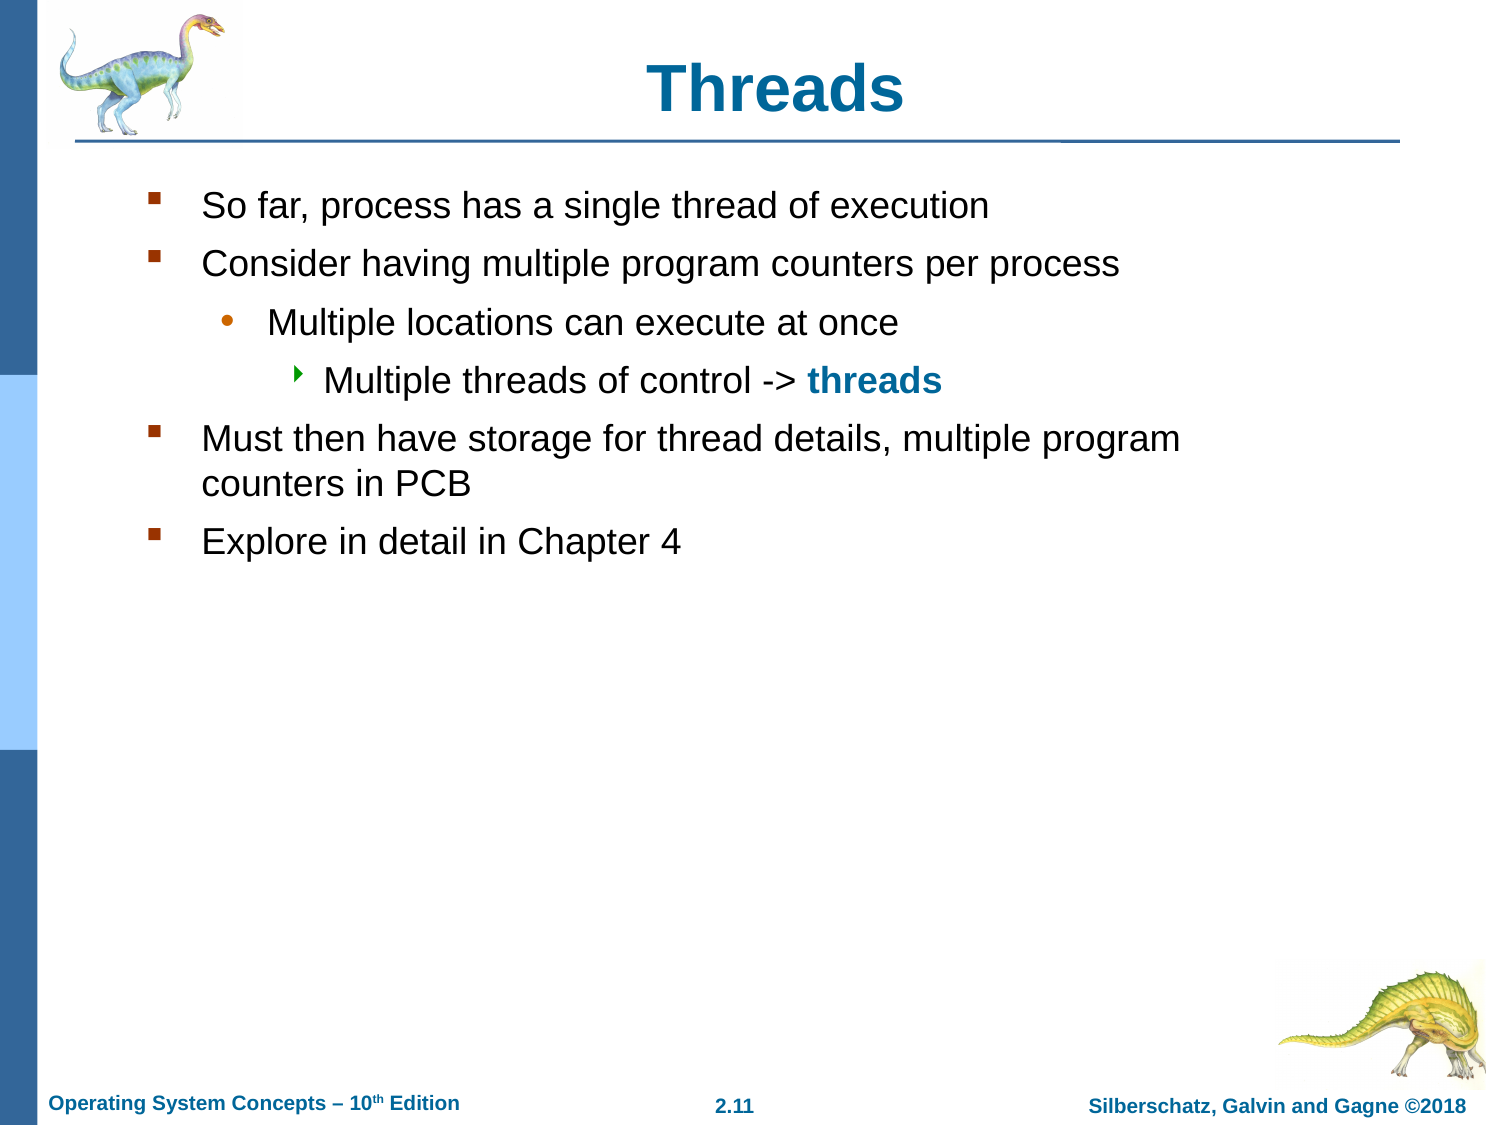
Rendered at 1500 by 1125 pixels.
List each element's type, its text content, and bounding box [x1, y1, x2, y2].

title Threads [170, 37, 1383, 133]
list So far, process has a single thread of execution Consider having multiple program counters per process Multiple locations can execute at once Multiple threads of control -> threads Must then have storage for thread details, multiple program counters in PCB Explore in detail in Chapter 4 [130, 173, 1298, 833]
picture [1275, 959, 1486, 1090]
picture [46, 0, 243, 149]
